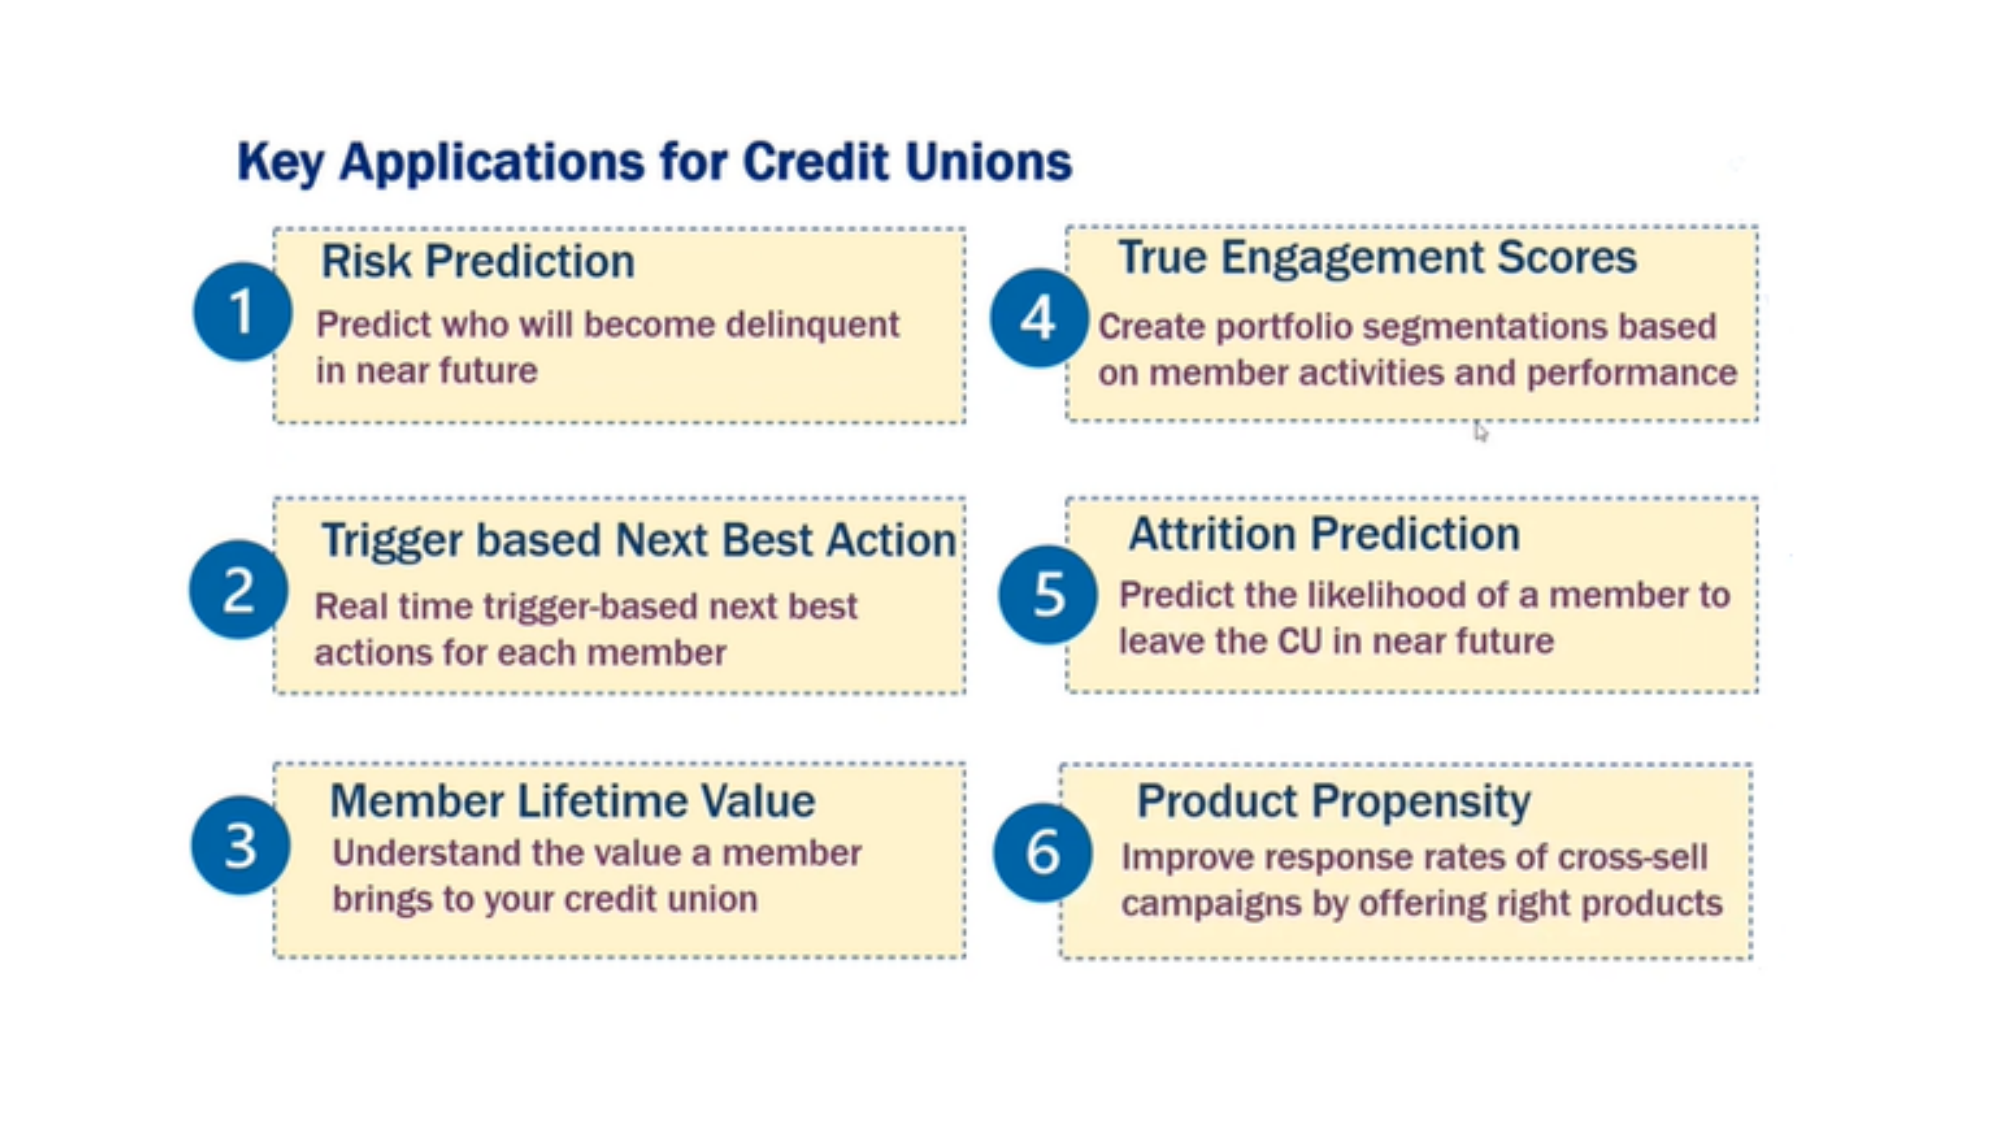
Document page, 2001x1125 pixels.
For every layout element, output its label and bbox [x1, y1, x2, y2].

picture [172, 105, 1828, 1020]
